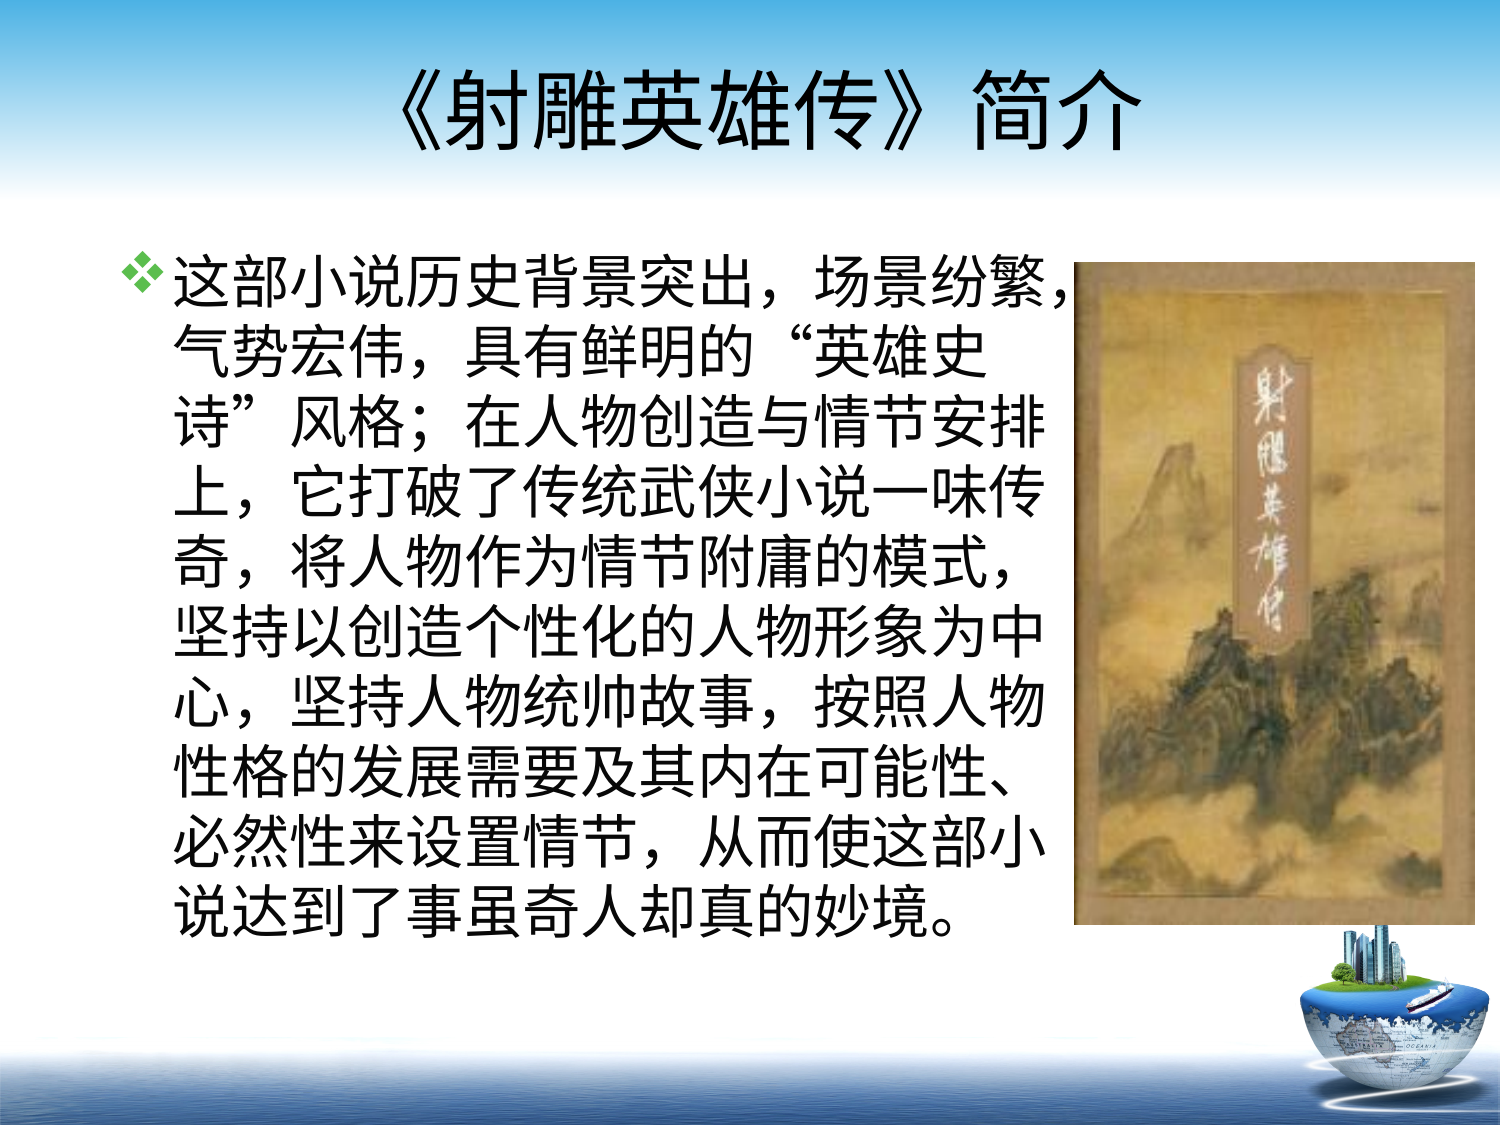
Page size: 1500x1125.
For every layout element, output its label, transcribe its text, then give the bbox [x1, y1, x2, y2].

title 《射雕英雄传》简介 [74, 37, 1426, 181]
list 这部小说历史背景突出，场景纷繁，气势宏伟，具有鲜明的“英雄史诗”风格；在人物创造与情节安排上，它打破了传统武侠小说一味传奇，将人物作为情节附庸的模式，坚持以创造个性化的人物形象为中心，坚持人物统帅故事，按照人物性格的发展需要及其内在可能性、必然性来设置情节，从而使这部小说达到了事虽奇人却真的妙境。 [101, 237, 1113, 951]
picture [0, 262, 1500, 1125]
